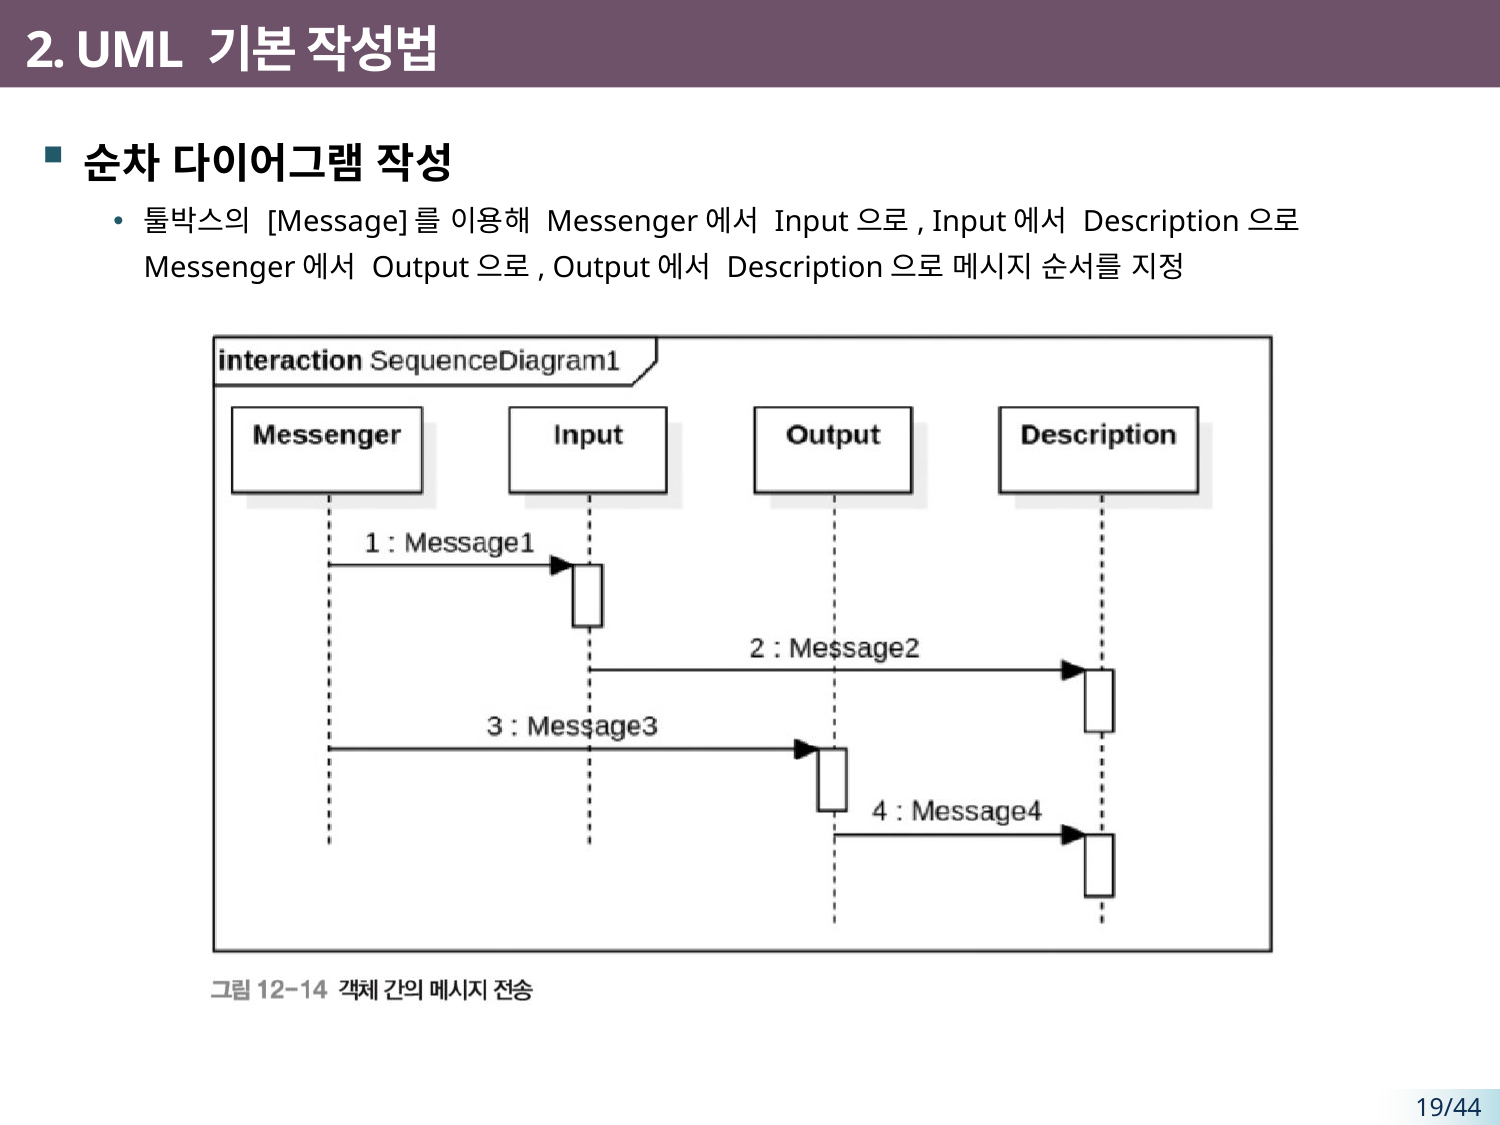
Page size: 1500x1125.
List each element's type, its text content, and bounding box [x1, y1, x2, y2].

title 2. UML 기본 작성법 [10, 8, 1288, 87]
list 순차 다이어그램 작성 툴박스의 [Message]를 이용해 Messenger에서 Input으로, Input에서 Description으로 Messenger에서 Output으로, Output에서 Description으로 메시지 순서를 지정 [10, 118, 1481, 1049]
picture [207, 328, 1284, 1007]
